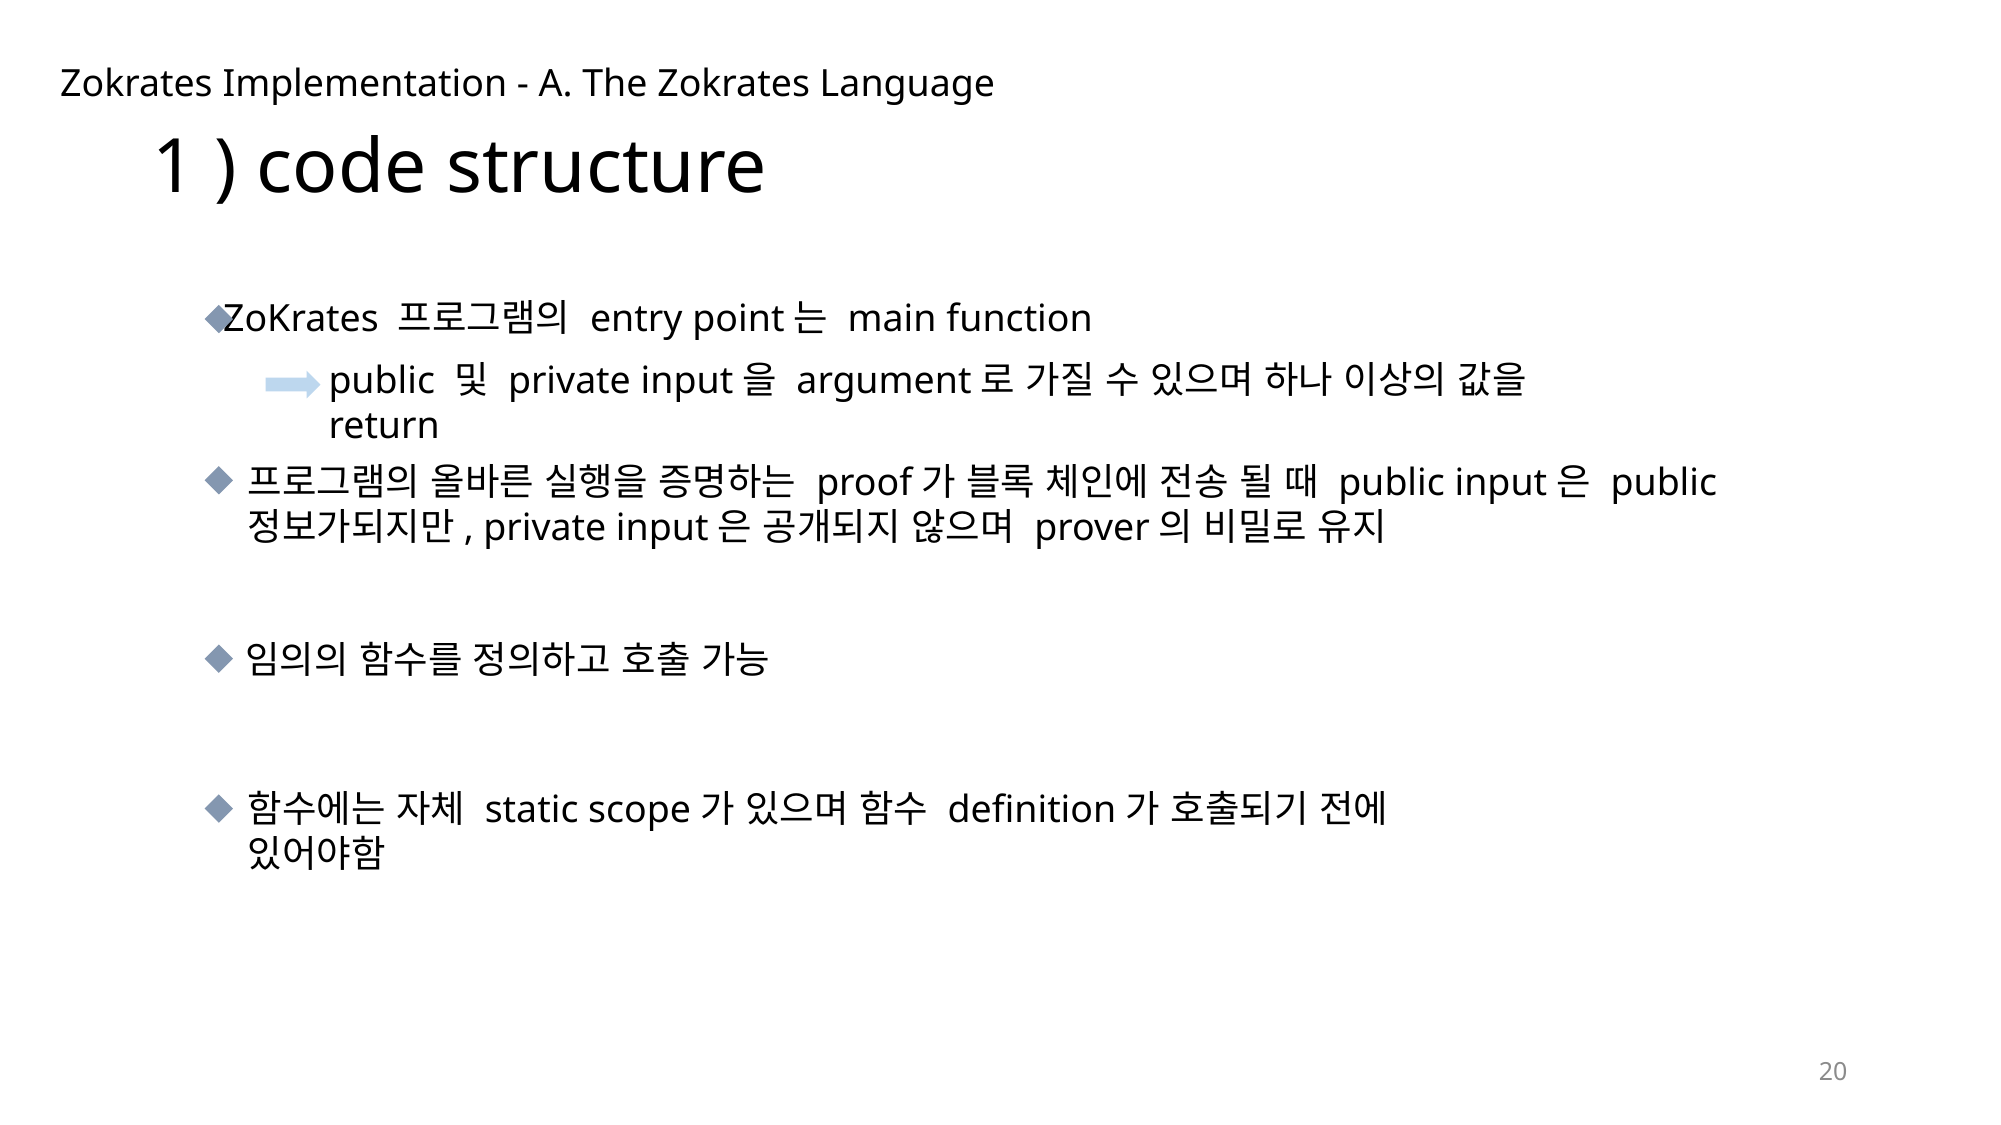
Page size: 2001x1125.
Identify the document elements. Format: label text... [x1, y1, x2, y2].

text_box [203, 643, 235, 675]
text_box [203, 792, 235, 825]
text_box 임의의 함수를 정의하고 호출 가능 [230, 629, 796, 689]
text_box [203, 303, 235, 335]
text_box [203, 464, 235, 496]
text_box 함수에는 자체 static scope가 있으며 함수 definition가 호출되기 전에 있어야함 [232, 777, 1528, 883]
text_box [264, 368, 322, 401]
slide_number 20 [1412, 1042, 1863, 1103]
title 1 ) code structure [137, 59, 1863, 278]
text_box 프로그램의 올바른 실행을 증명하는 proof가 블록 체인에 전송 될 때 public input은 public 정보가되지만, private input은 공개되지 않으며 prover의 비밀로 유지 [232, 450, 1883, 556]
text_box ZoKrates 프로그램의 entry point는 main function [208, 286, 1108, 346]
text_box Zokrates Implementation - A. The Zokrates Language [45, 51, 1011, 111]
text_box public 및 private input을 argument로 가질 수 있으며 하나 이상의 값을 return [313, 348, 1617, 450]
